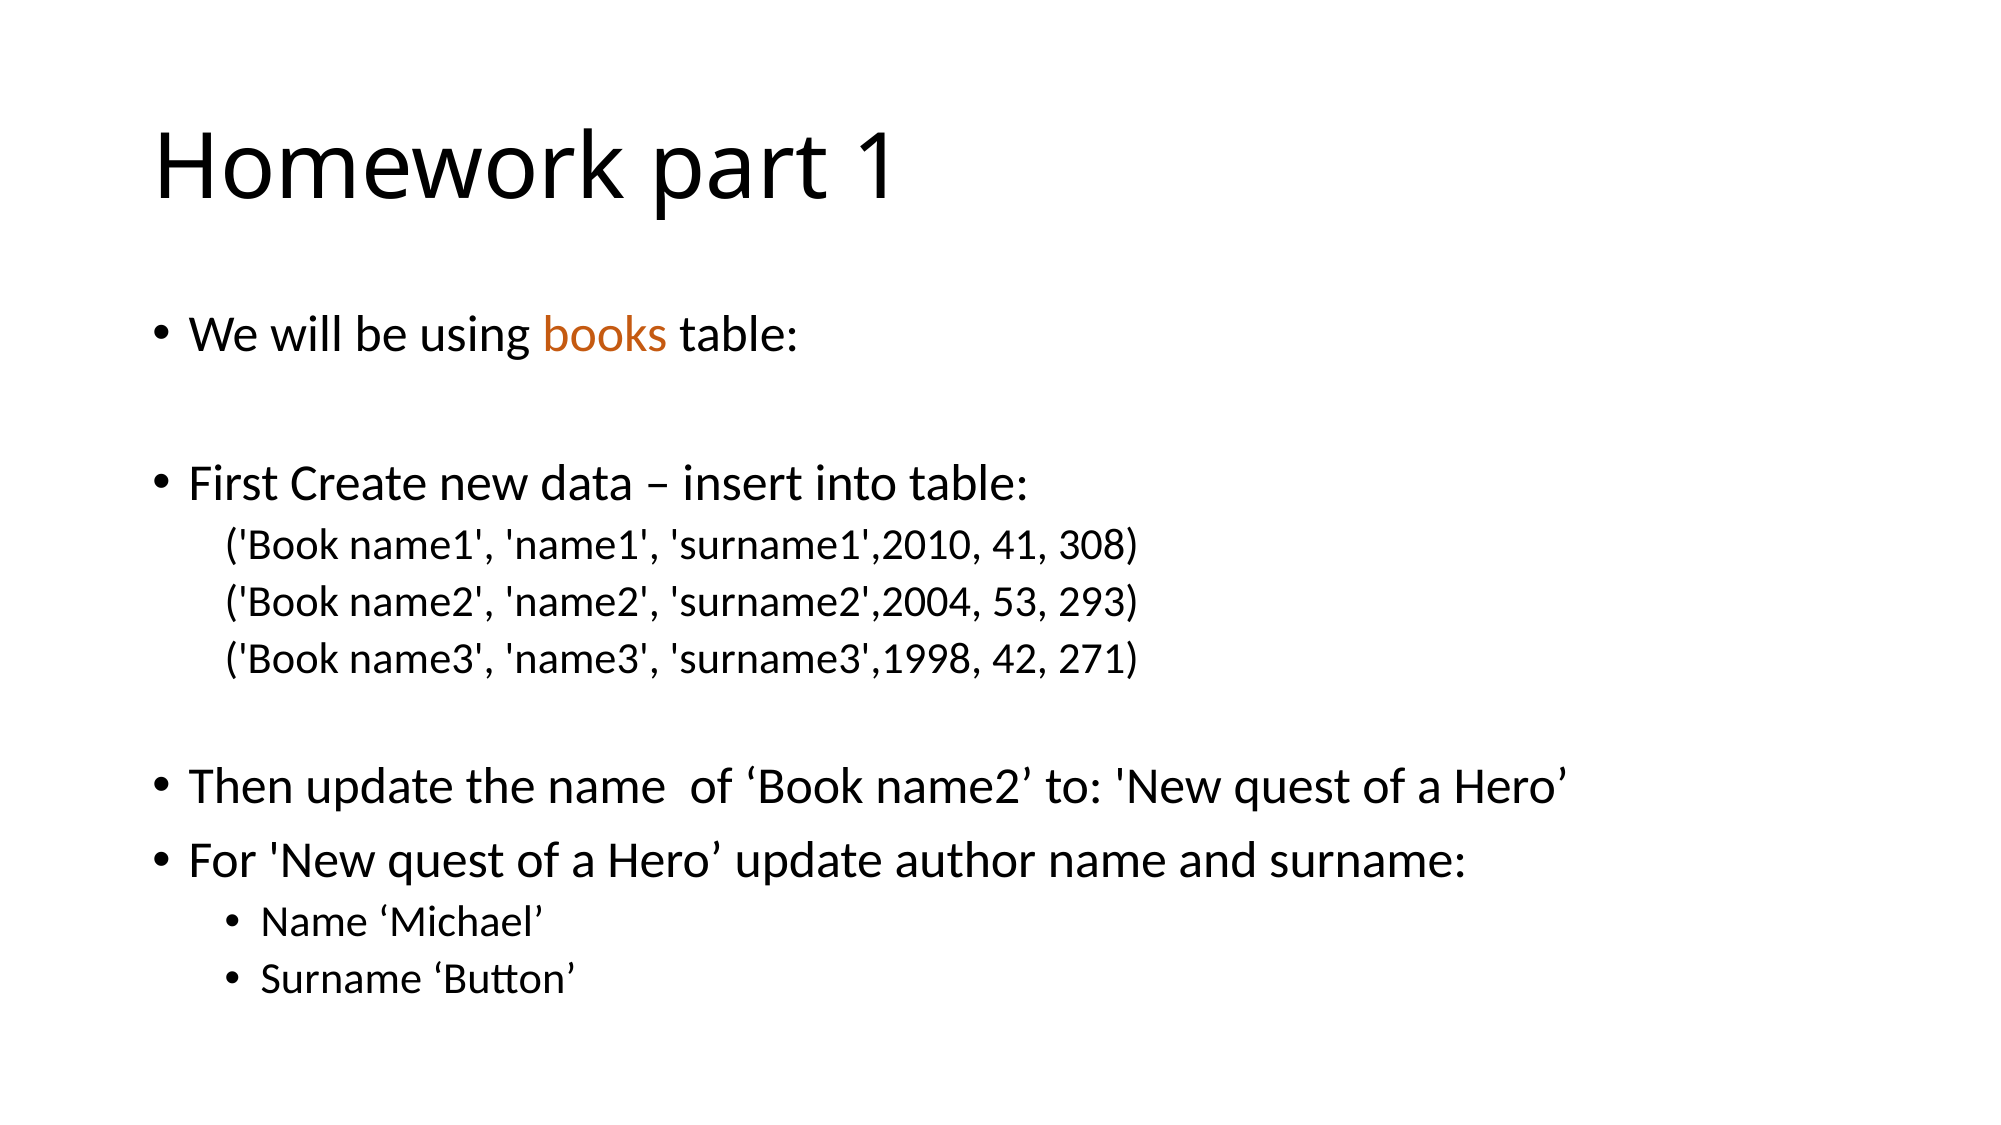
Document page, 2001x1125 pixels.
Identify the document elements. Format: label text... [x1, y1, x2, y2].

list We will be using books table: First Create new data – insert into table: ('Book name1', 'name1', 'surname1',2010, 41, 308) ('Book name2', 'name2', 'surname2',2004, 53, 293) ('Book name3', 'name3', 'surname3',1998, 42, 271) Then update the name of ‘Book name2’ to: 'New quest of a Hero’ For 'New quest of a Hero’ update author name and surname: Name ‘Michael’ Surname ‘Button’ [137, 299, 1863, 1014]
title Homework part 1 [137, 59, 1863, 278]
